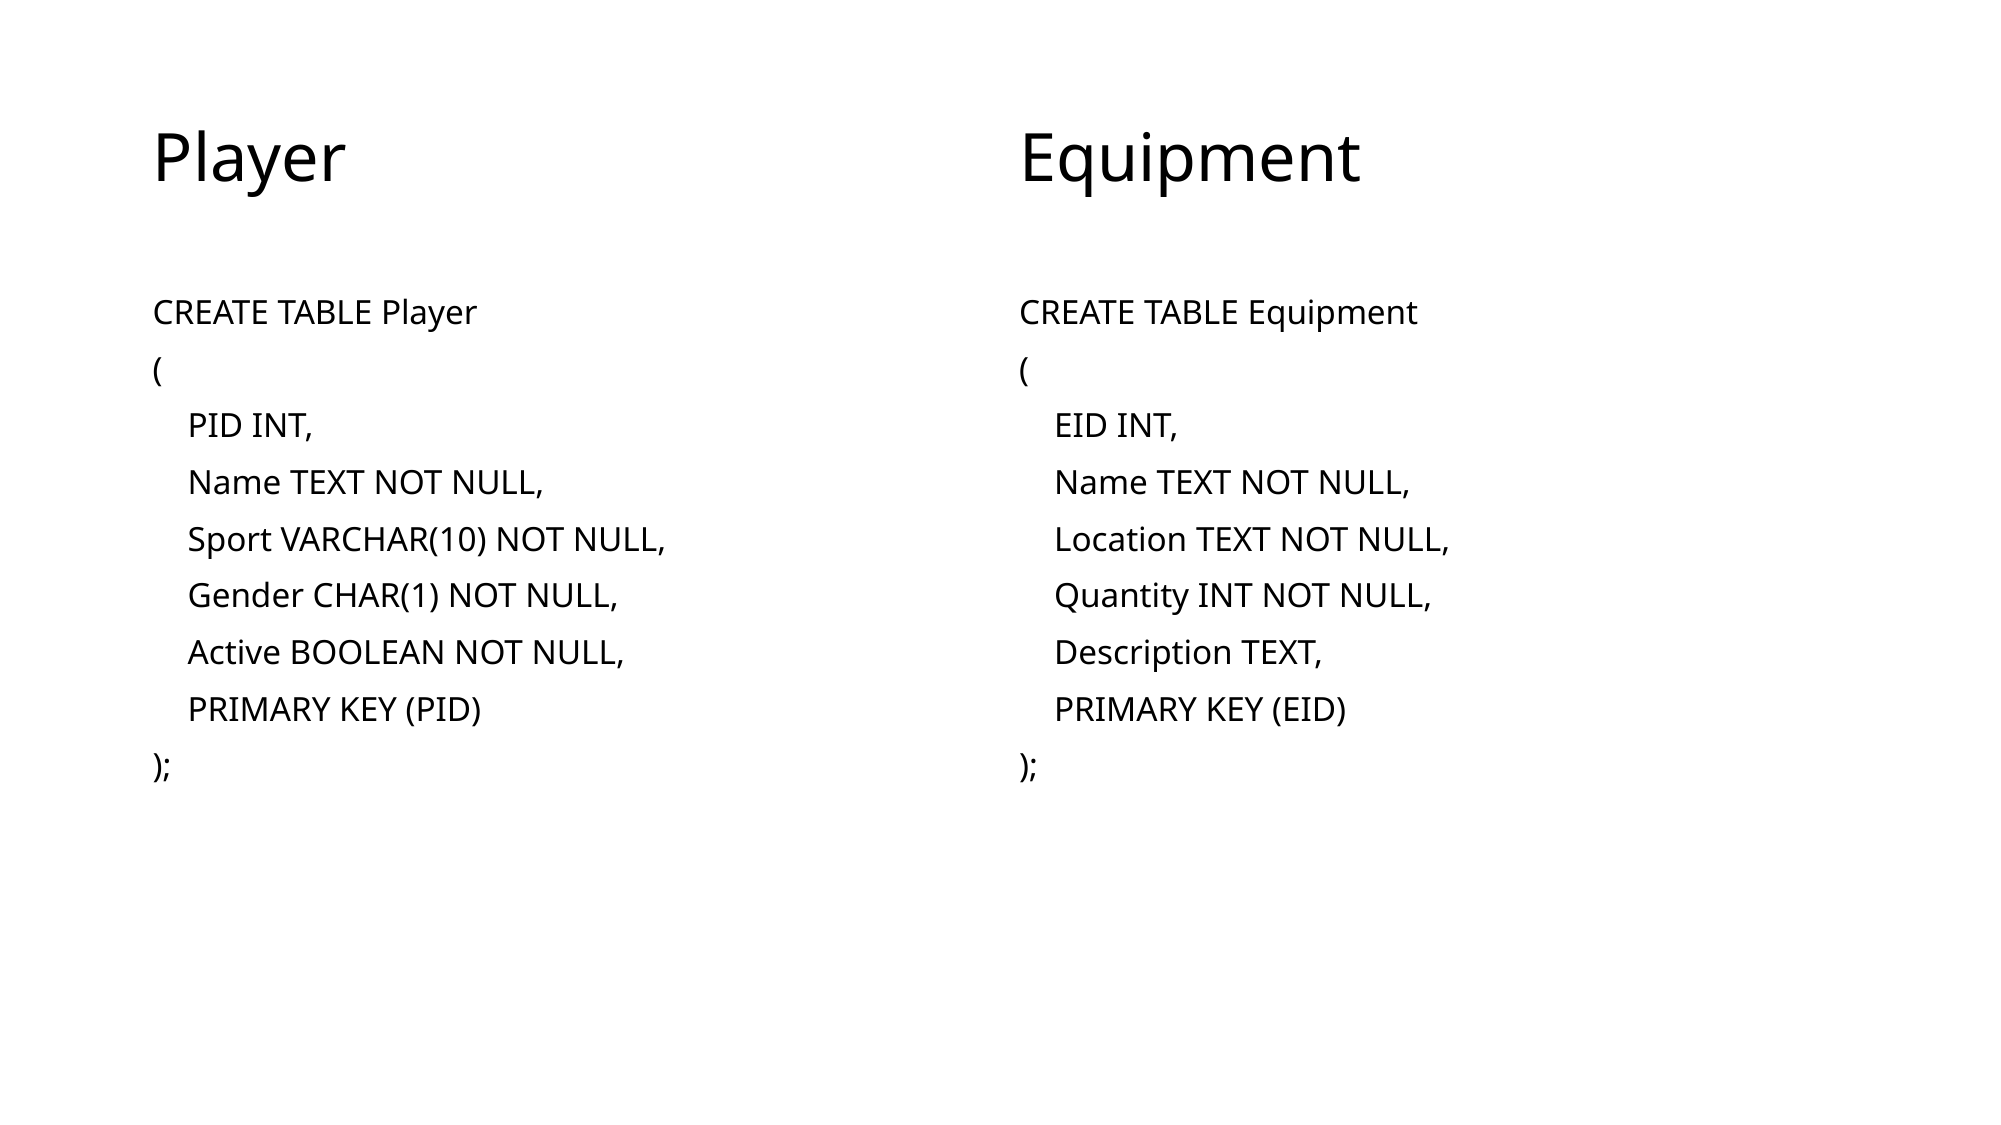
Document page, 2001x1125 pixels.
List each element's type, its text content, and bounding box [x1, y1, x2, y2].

list Player [137, 67, 984, 203]
text_box Equipment [1004, 67, 1851, 203]
list CREATE TABLE Player ( PID INT, Name TEXT NOT NULL, Sport VARCHAR(10) NOT NULL, Gender CHAR(1) NOT NULL, Active BOOLEAN NOT NULL, PRIMARY KEY (PID) ); [137, 288, 984, 1016]
text_box CREATE TABLE Equipment ( EID INT, Name TEXT NOT NULL, Location TEXT NOT NULL, Quantity INT NOT NULL, Description TEXT, PRIMARY KEY (EID) ); [1004, 288, 1851, 1016]
